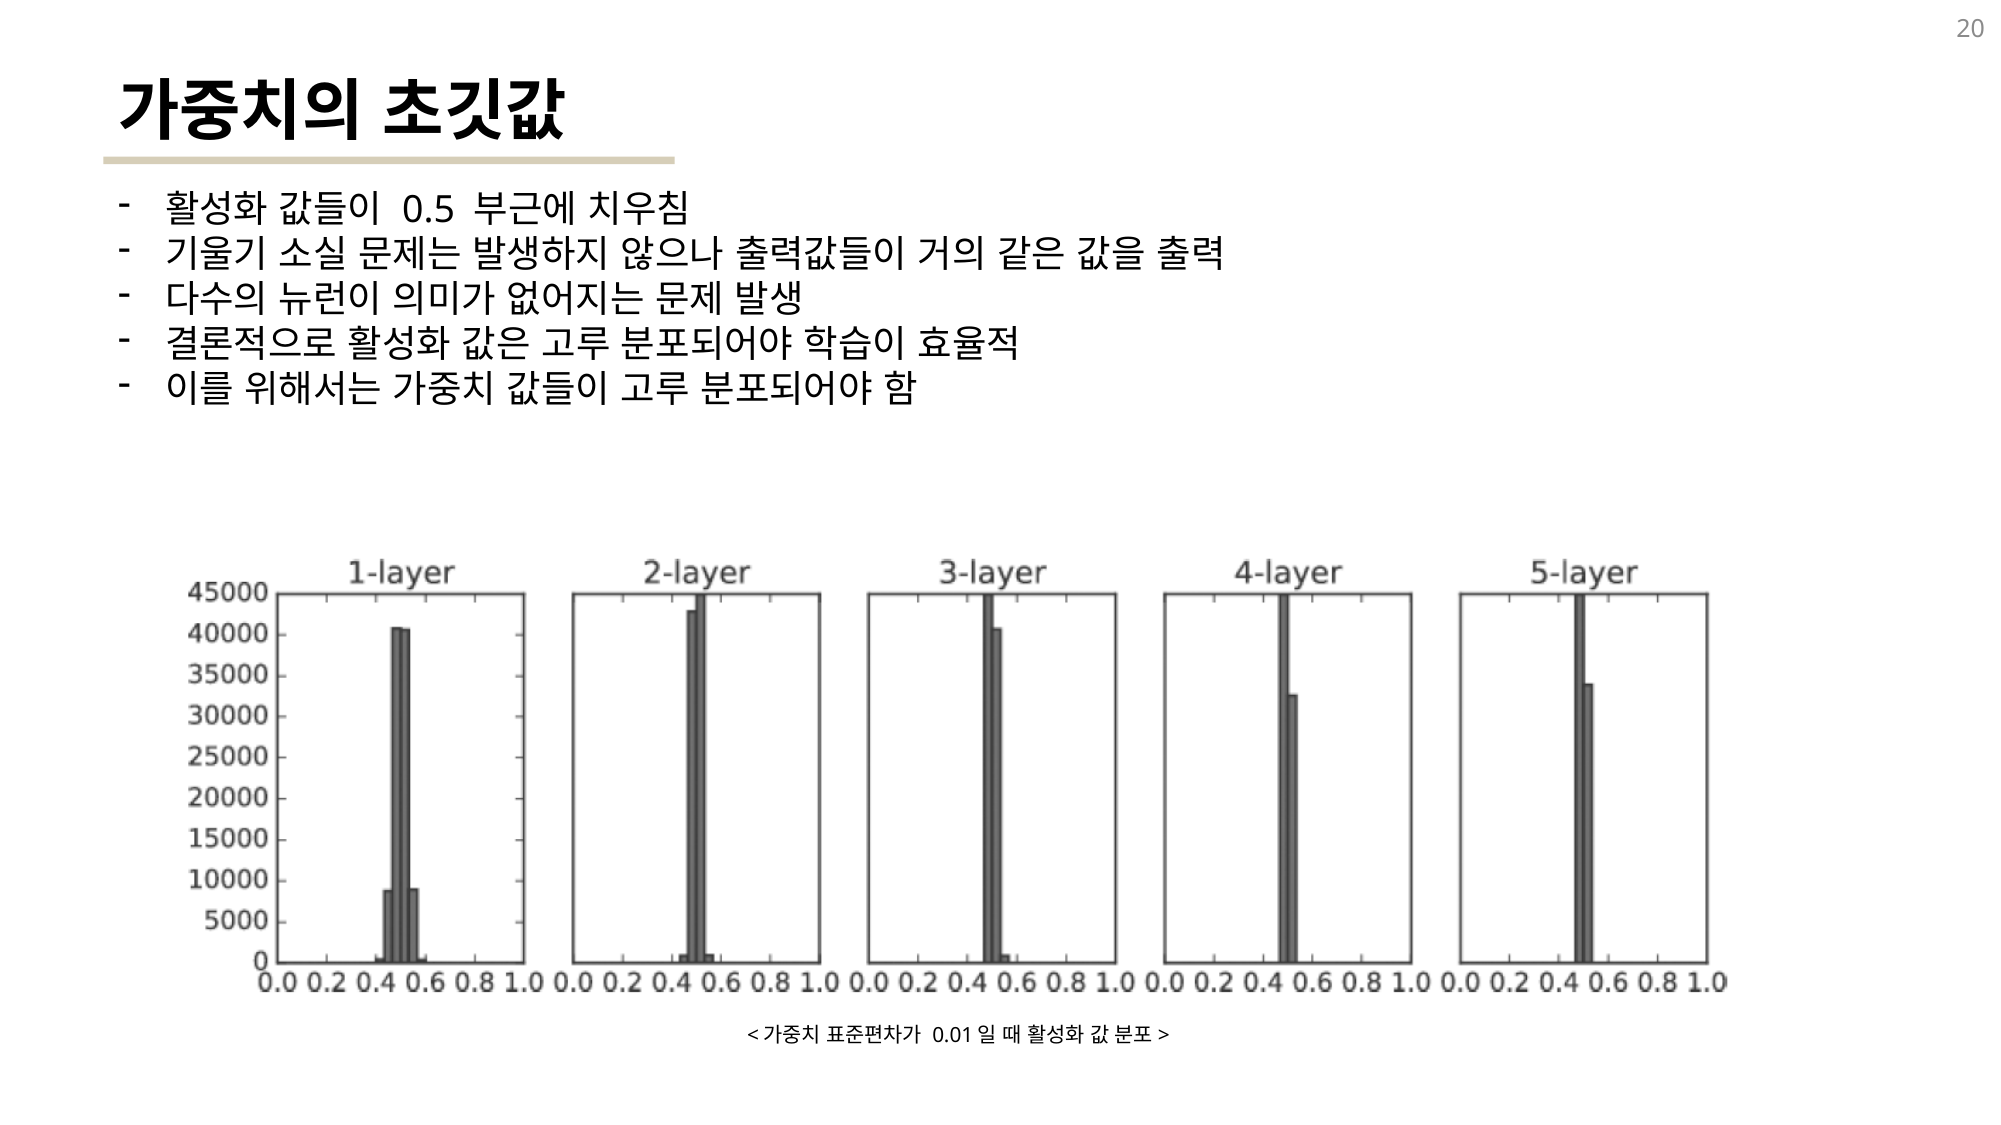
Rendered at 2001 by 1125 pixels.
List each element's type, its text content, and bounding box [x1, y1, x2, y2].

text_box 활성화 값들이 0.5 부근에 치우침 기울기 소실 문제는 발생하지 않으나 출력값들이 거의 같은 값을 출력 다수의 뉴런이 의미가 없어지는 문제 발생 결론적으로 활성화 값은 고루 분포되어야 학습이 효율적 이를 위해서는 가중치 값들이 고루 분포되어야 함 [103, 177, 1883, 418]
text_box 가중치의 초깃값 [103, 60, 693, 156]
text_box [102, 156, 676, 165]
slide_number 20 [1550, 0, 2000, 60]
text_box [168, 548, 1748, 1065]
